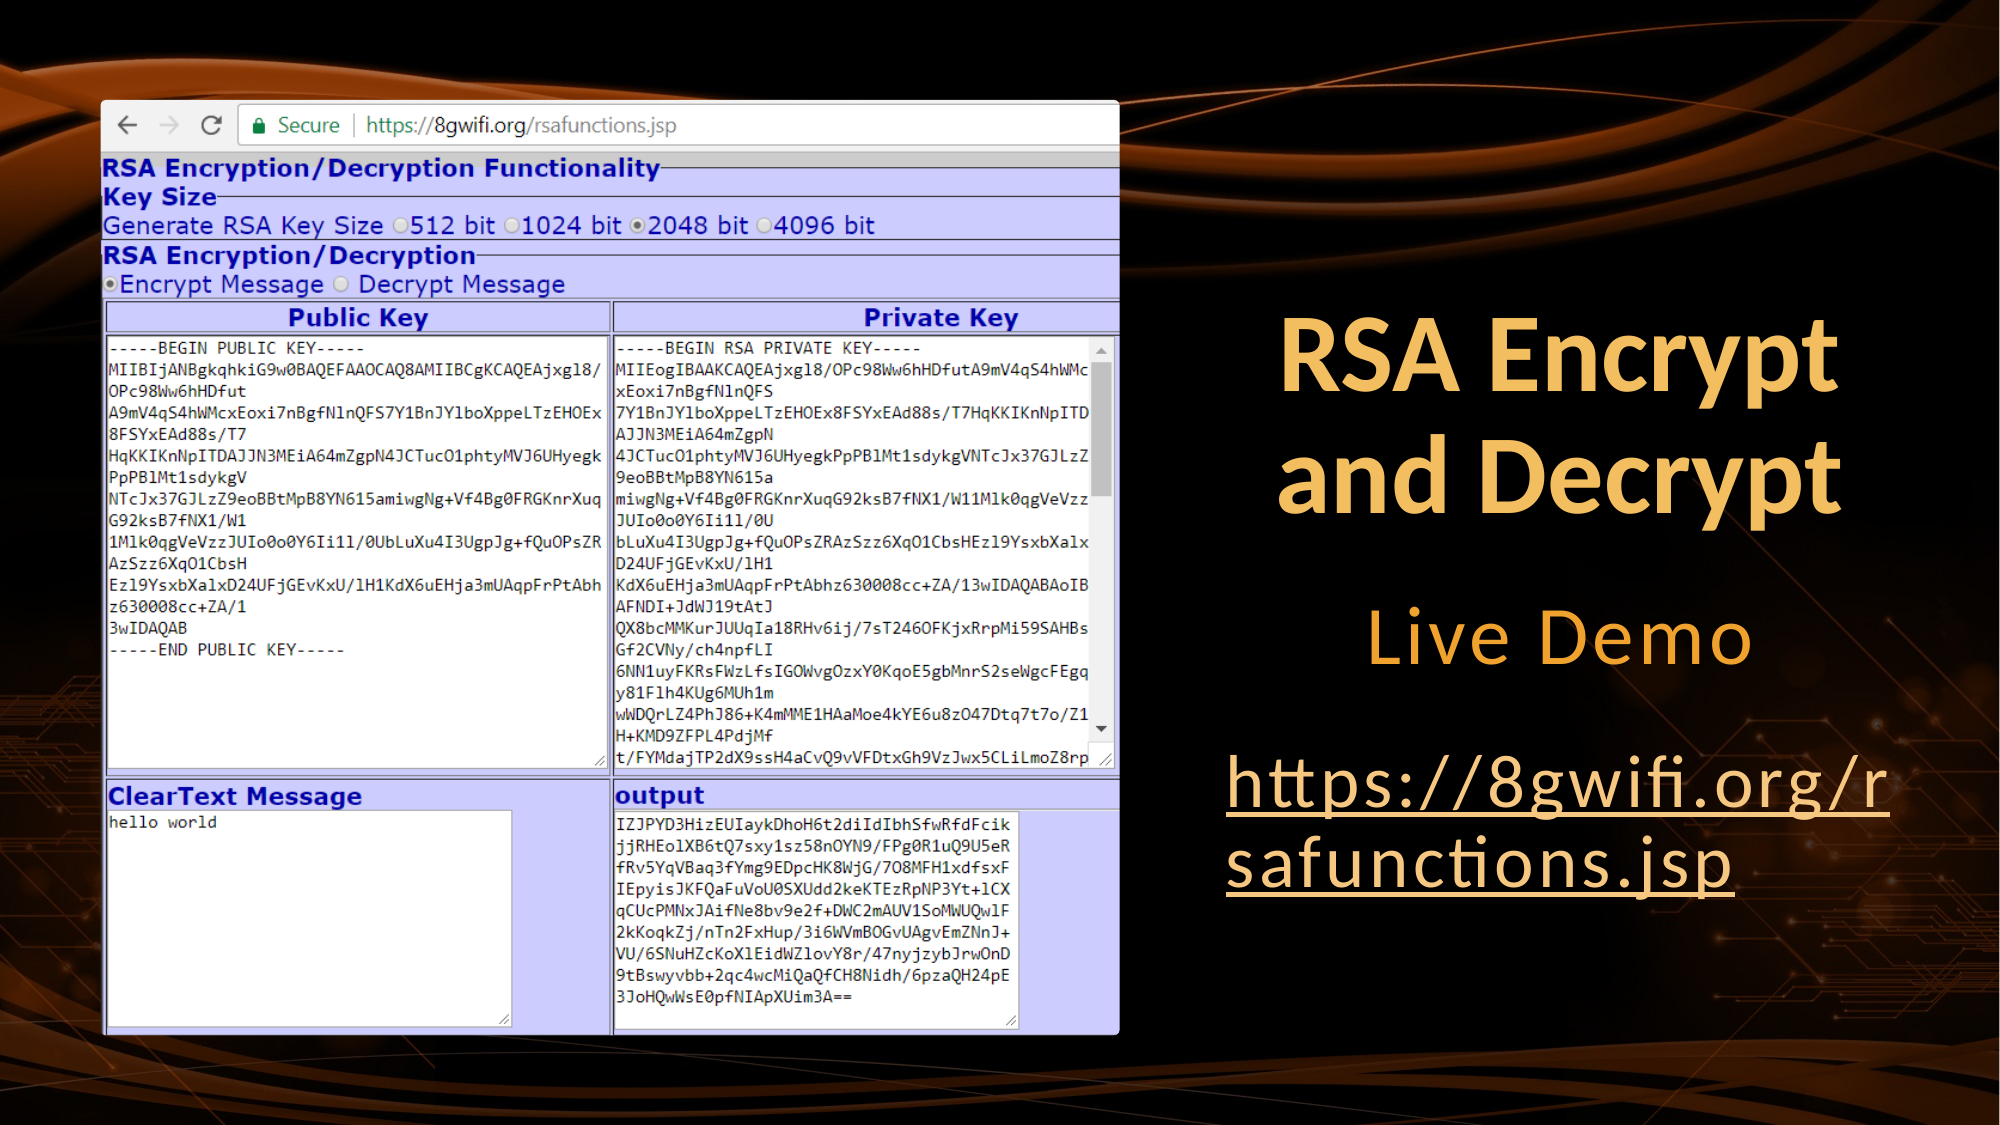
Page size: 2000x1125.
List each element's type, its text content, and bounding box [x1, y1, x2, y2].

title RSA Encrypt and Decrypt [1220, 286, 1900, 544]
list Live Demo [1220, 570, 1900, 685]
text_box https://8gwifi.org/rsafunctions.jsp [1220, 722, 1900, 829]
picture [0, 0, 2000, 1125]
